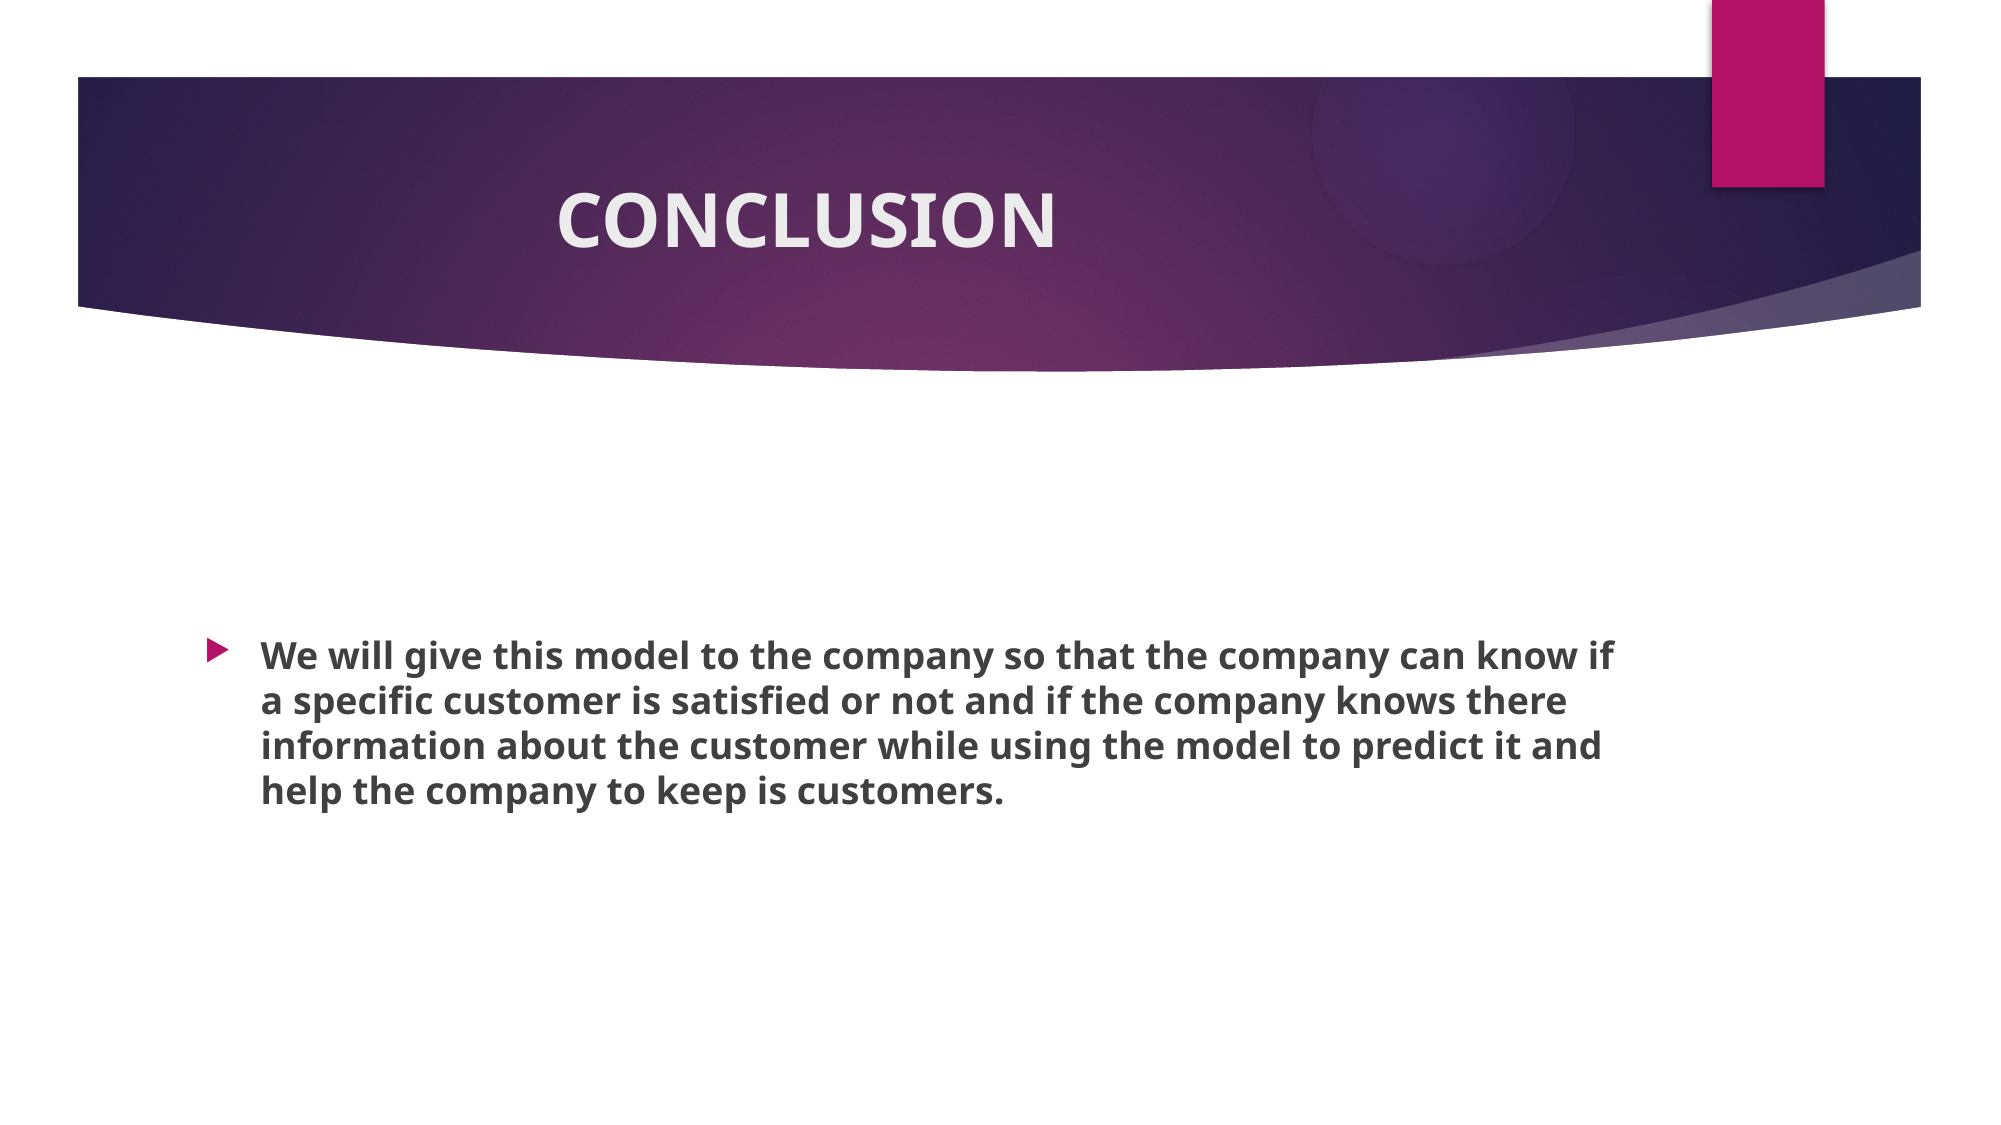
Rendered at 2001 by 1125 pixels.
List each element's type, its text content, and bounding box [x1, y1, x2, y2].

title CONCLUSION [189, 159, 1627, 276]
list We will give this model to the company so that the company can know if a specific customer is satisfied or not and if the company knows there information about the customer while using the model to predict it and help the company to keep is customers. [189, 427, 1638, 988]
